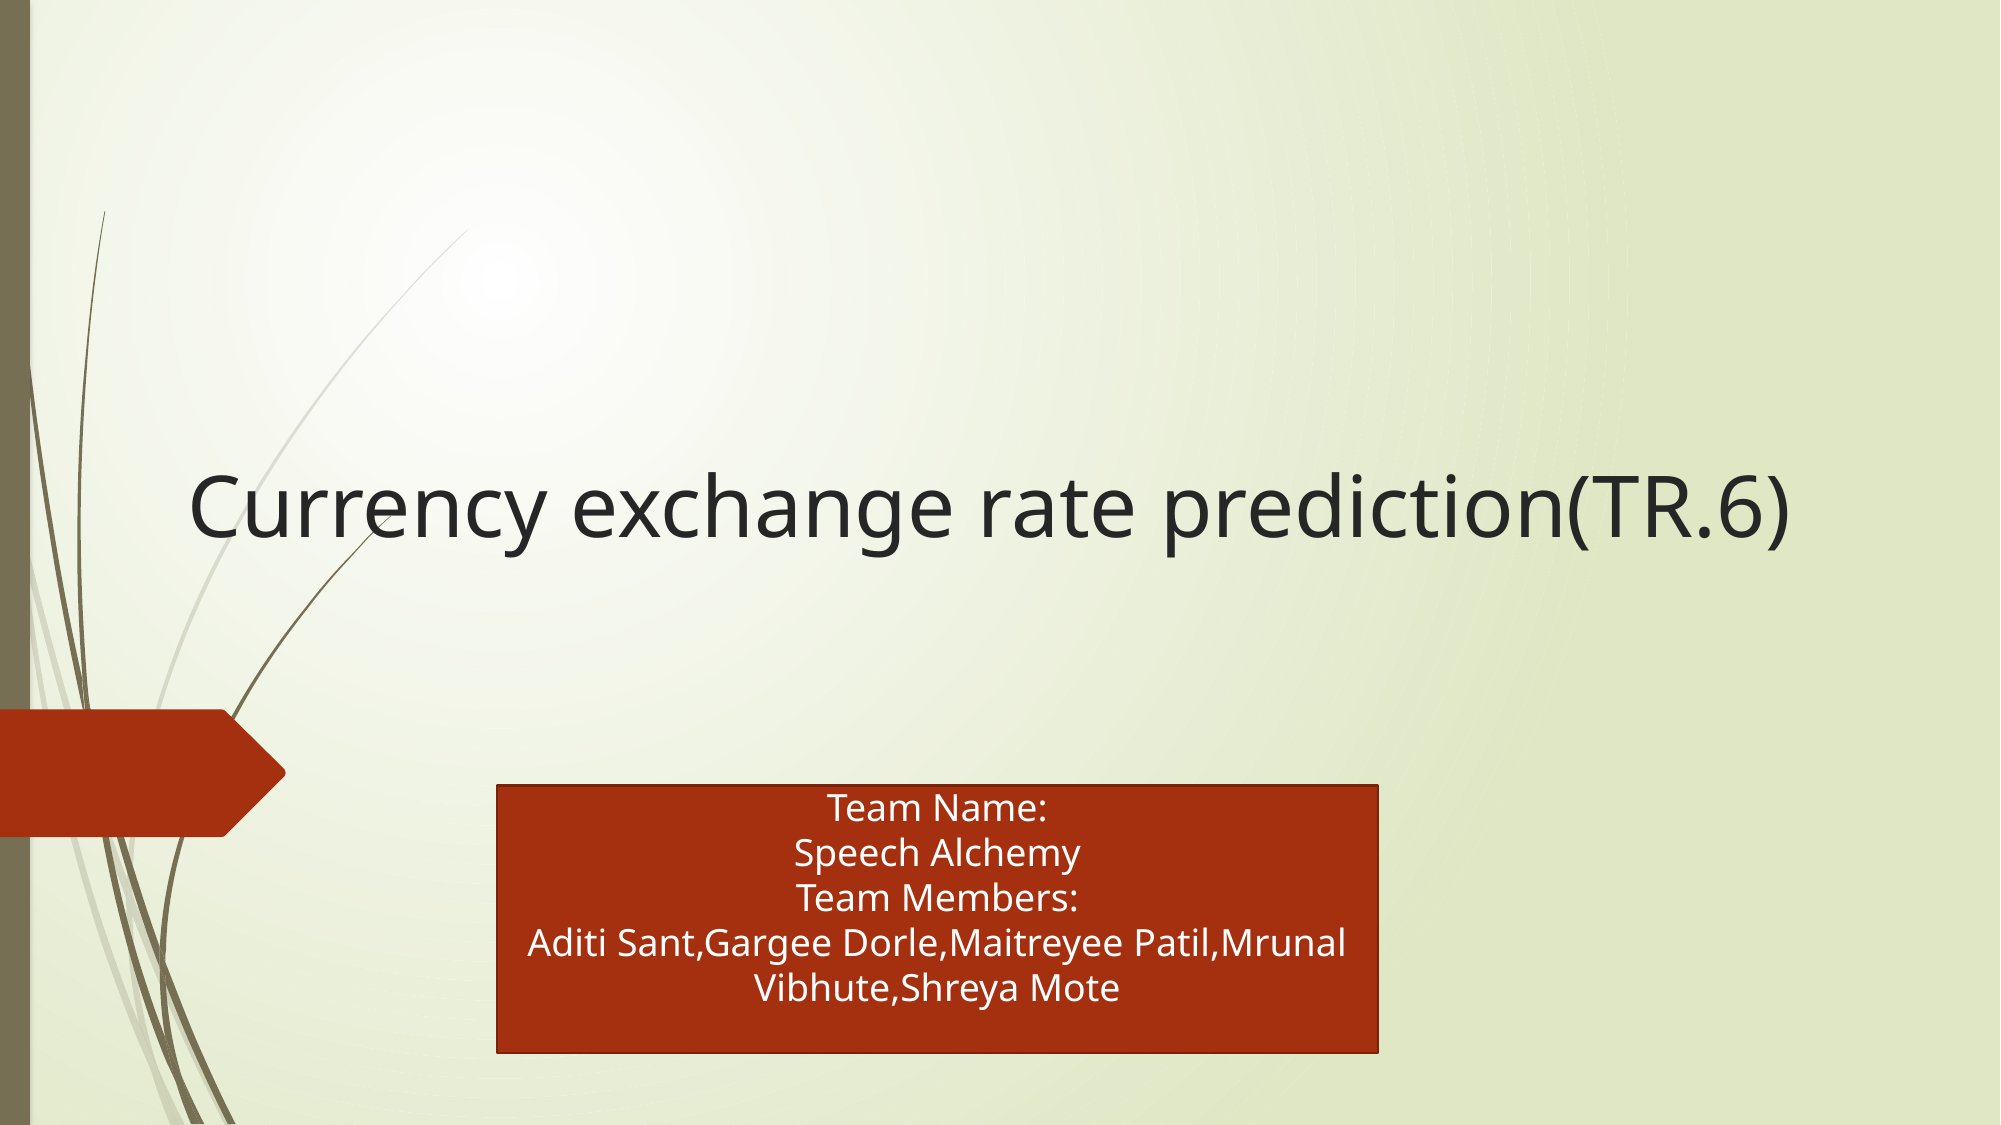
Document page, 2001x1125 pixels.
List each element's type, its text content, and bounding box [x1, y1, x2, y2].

title Currency exchange rate prediction(TR.6) [172, 441, 1823, 563]
subtitle [411, 772, 1455, 1086]
text_box Team Name: Speech Alchemy Team Members: Aditi Sant,Gargee Dorle,Maitreyee Patil,Mrunal Vibhute,Shreya Mote [496, 784, 1379, 1054]
